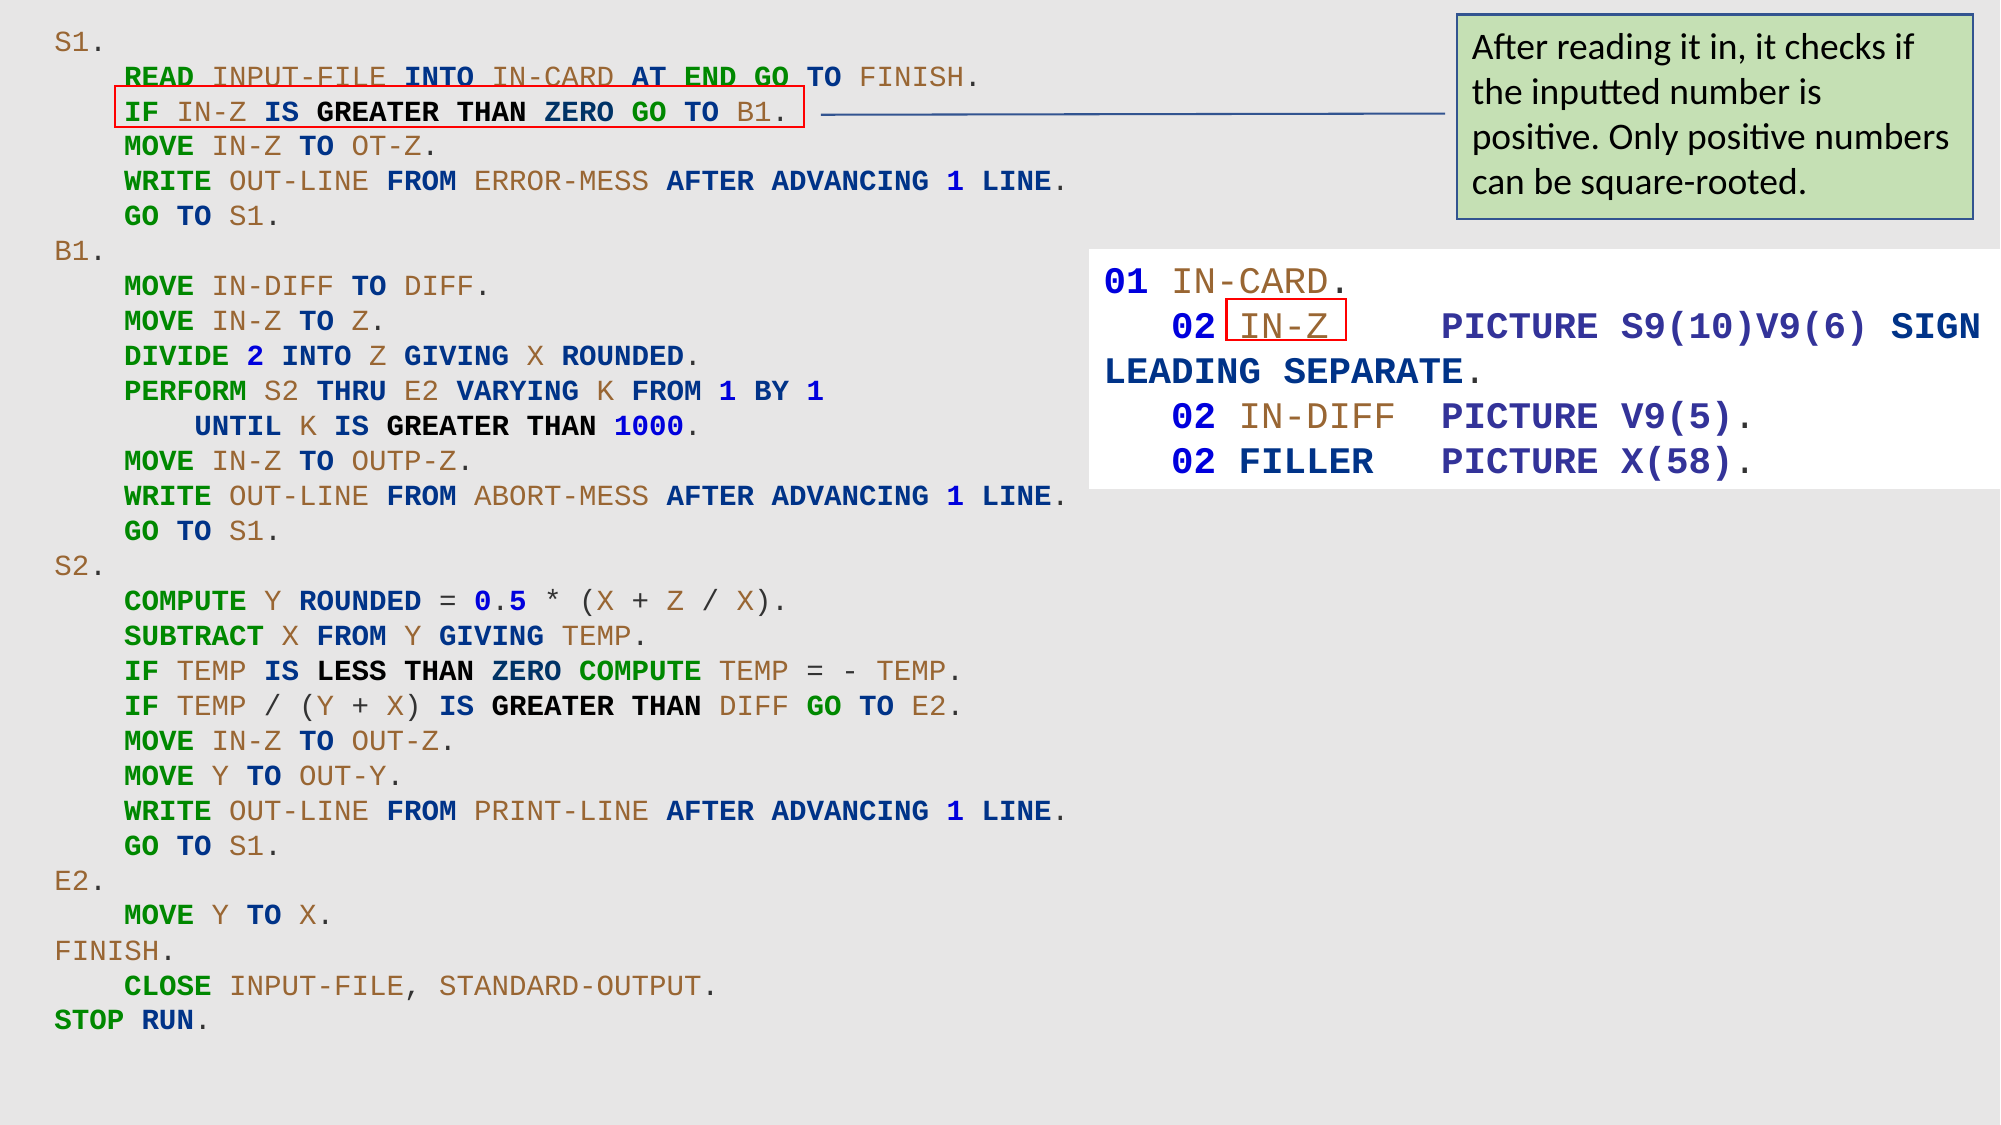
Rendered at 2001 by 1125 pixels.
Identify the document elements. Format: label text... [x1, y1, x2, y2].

text_box After reading it in, it checks if the inputted number is positive. Only positive numbers can be square-rooted. [1456, 13, 1974, 220]
text_box 01 IN-CARD. 02 IN-Z PICTURE S9(10)V9(6) SIGN LEADING SEPARATE. 02 IN-DIFF PICTURE V9(5). 02 FILLER PICTURE X(58). [1089, 249, 2000, 489]
text_box S1. READ INPUT-FILE INTO IN-CARD AT END GO TO FINISH. IF IN-Z IS GREATER THAN ZERO GO TO B1. MOVE IN-Z TO OT-Z. WRITE OUT-LINE FROM ERROR-MESS AFTER ADVANCING 1 LINE. GO TO S1. B1. MOVE IN-DIFF TO DIFF. MOVE IN-Z TO Z. DIVIDE 2 INTO Z GIVING X ROUNDED. PERFORM S2 THRU E2 VARYING K FROM 1 BY 1 UNTIL K IS GREATER THAN 1000. MOVE IN-Z TO OUTP-Z. WRITE OUT-LINE FROM ABORT-MESS AFTER ADVANCING 1 LINE. GO TO S1. S2. COMPUTE Y ROUNDED = 0.5 * (X + Z / X). SUBTRACT X FROM Y GIVING TEMP. IF TEMP IS LESS THAN ZERO COMPUTE TEMP = - TEMP. IF TEMP / (Y + X) IS GREATER THAN DIFF GO TO E2. MOVE IN-Z TO OUT-Z. MOVE Y TO OUT-Y. WRITE OUT-LINE FROM PRINT-LINE AFTER ADVANCING 1 LINE. GO TO S1. E2. MOVE Y TO X. FINISH. CLOSE INPUT-FILE, STANDARD-OUTPUT. STOP RUN. [39, 14, 1386, 1044]
text_box [114, 85, 805, 128]
text_box After reading it in, it checks if the inputted number is positive. Only positive numbers can be square-rooted. [820, 112, 1446, 116]
text_box [1225, 298, 1347, 341]
